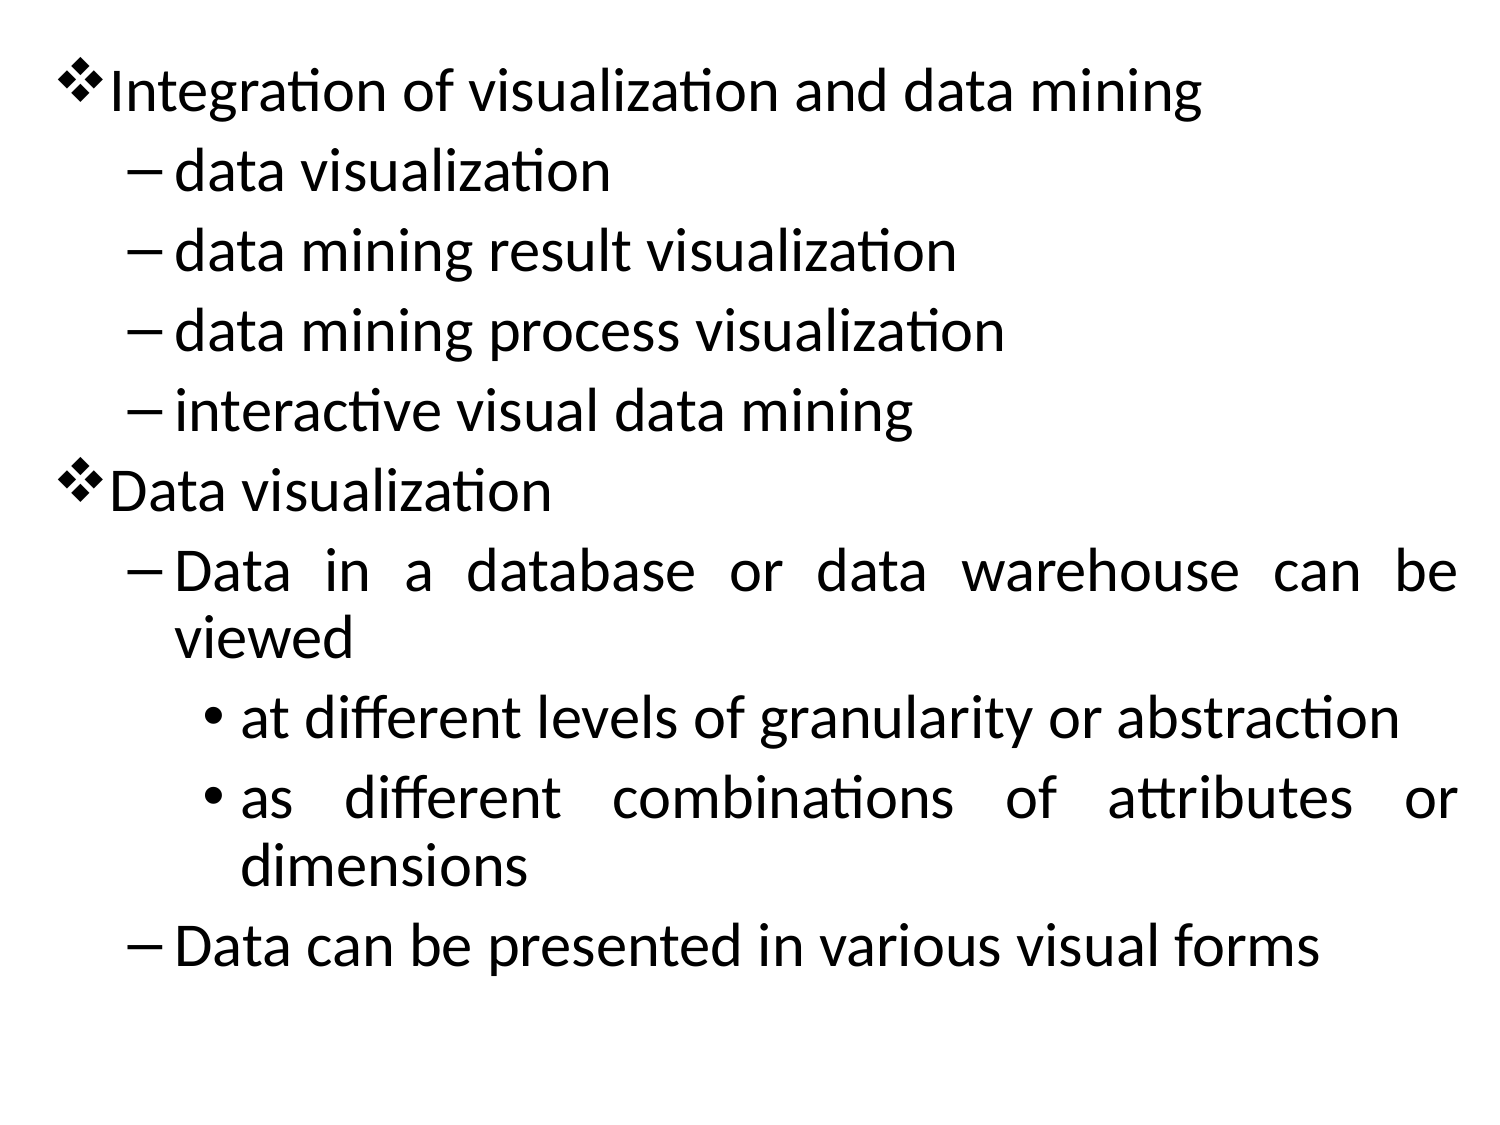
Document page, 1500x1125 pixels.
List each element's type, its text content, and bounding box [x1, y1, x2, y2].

text_box Integration of visualization and data mining data visualization data mining result visualization data mining process visualization interactive visual data mining Data visualization Data in a database or data warehouse can be viewed at different levels of granularity or abstraction as different combinations of attributes or dimensions Data can be presented in various visual forms [37, 50, 1475, 1063]
